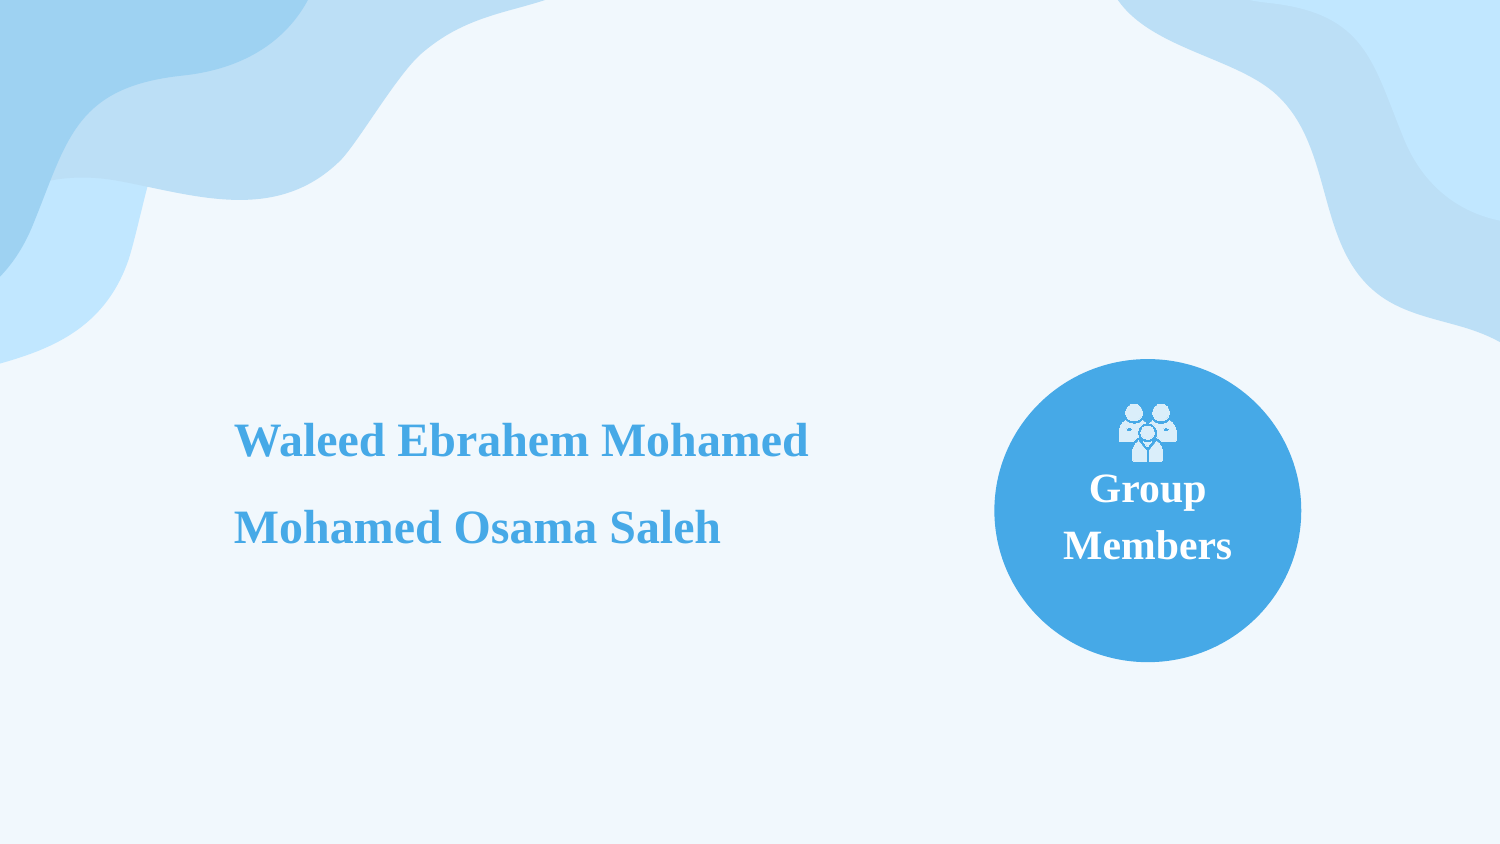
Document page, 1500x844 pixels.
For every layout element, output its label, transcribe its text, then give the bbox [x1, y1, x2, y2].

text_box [1118, 403, 1177, 462]
title Waleed Ebrahem Mohamed Mohamed Osama Saleh [218, 473, 926, 599]
text_box Group Members [994, 359, 1302, 663]
